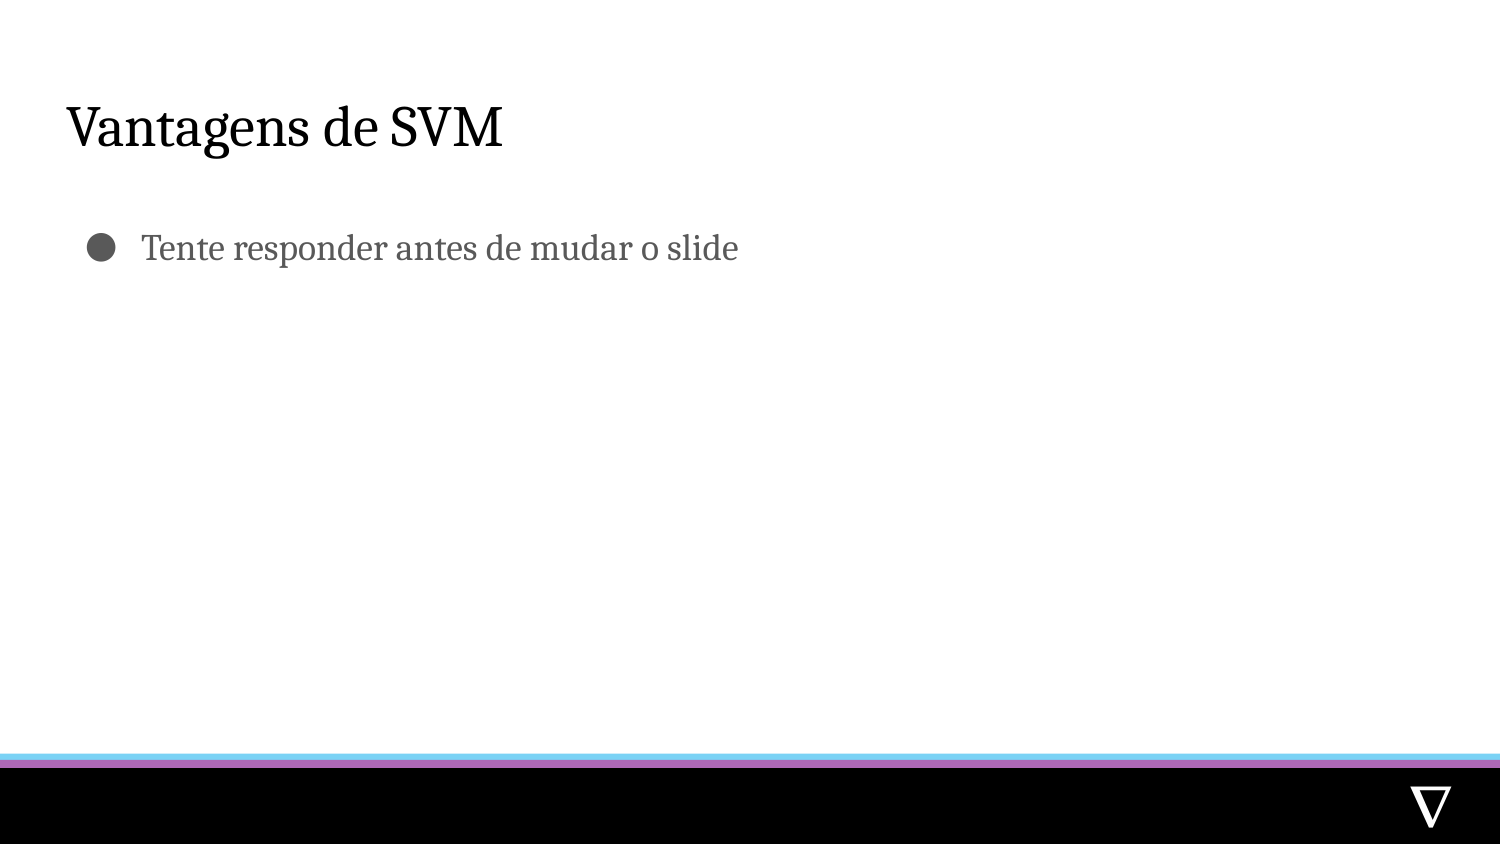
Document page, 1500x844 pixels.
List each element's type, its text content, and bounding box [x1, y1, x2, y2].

title Vantagens de SVM [51, 72, 1449, 167]
picture [1405, 781, 1455, 831]
list Tente responder antes de mudar o slide [51, 185, 1449, 747]
